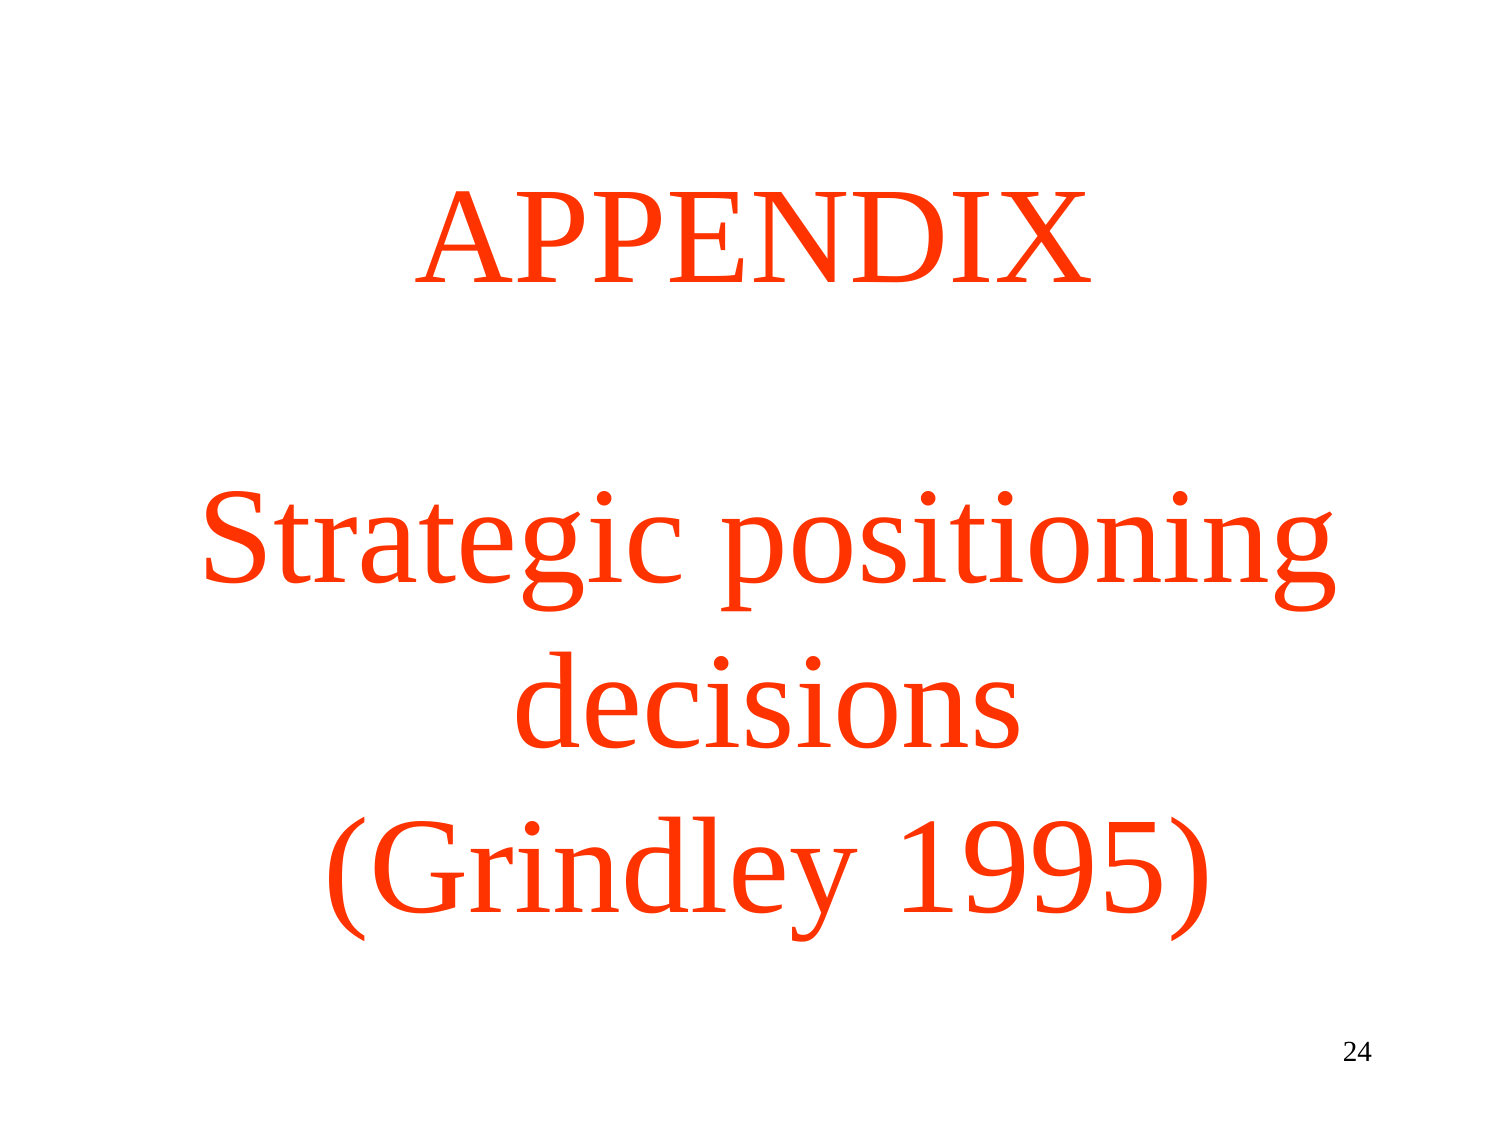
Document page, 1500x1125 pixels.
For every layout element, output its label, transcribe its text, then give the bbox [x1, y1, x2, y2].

text_box APPENDIX [399, 137, 1300, 318]
text_box Strategic positioning decisions (Grindley 1995) [87, 437, 1450, 1008]
slide_number 24 [1074, 1024, 1388, 1101]
